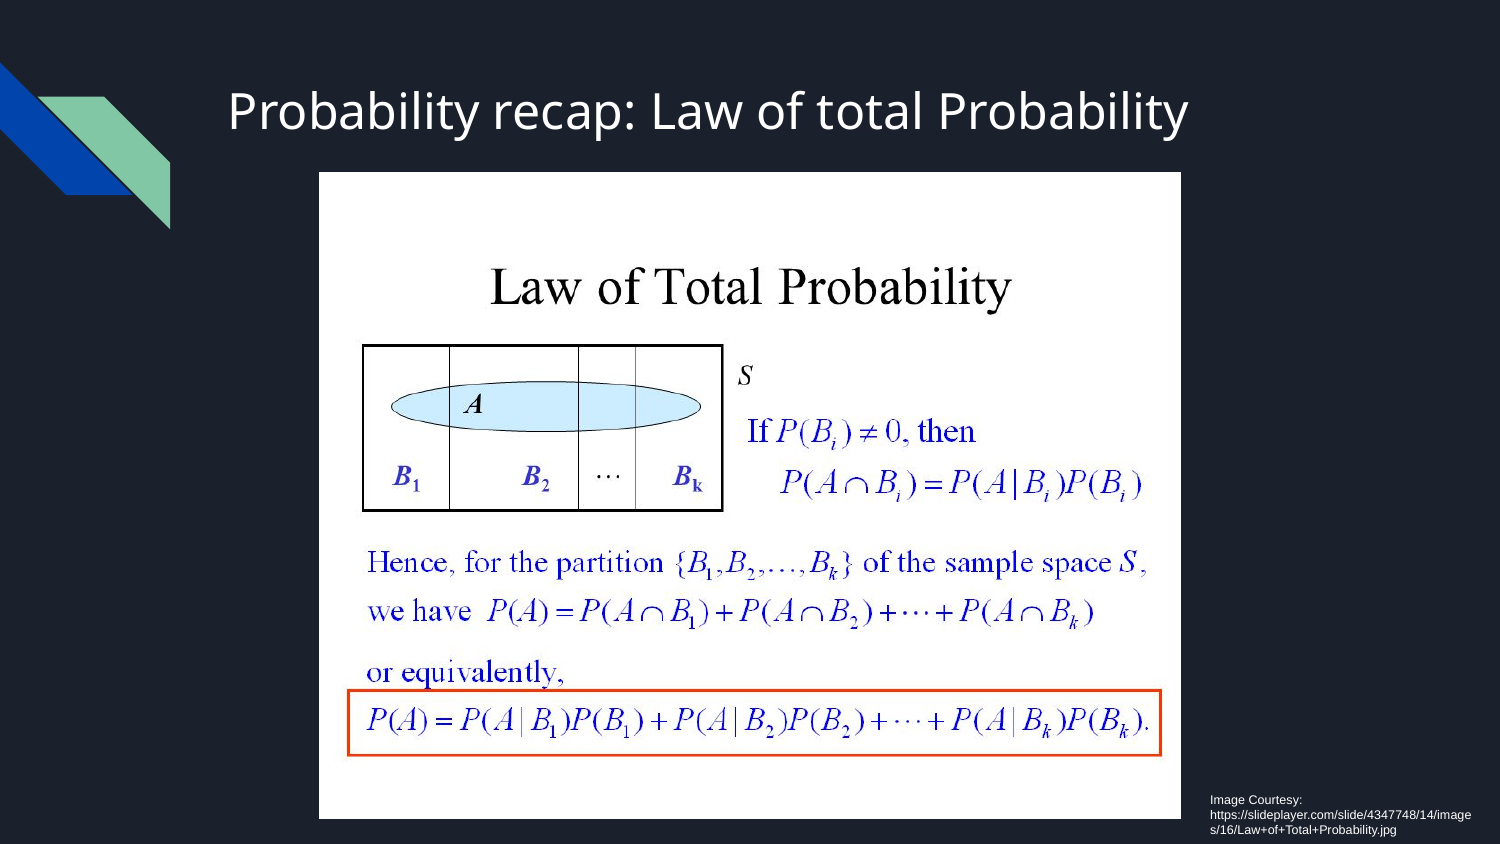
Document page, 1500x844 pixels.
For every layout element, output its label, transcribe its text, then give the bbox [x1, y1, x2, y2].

title Probability recap: Law of total Probability [212, 64, 1368, 215]
picture [318, 172, 1182, 820]
text_box Image Courtesy: https://slideplayer.com/slide/4347748/14/images/16/Law+of+Total+Probability.jpg [1195, 777, 1492, 838]
